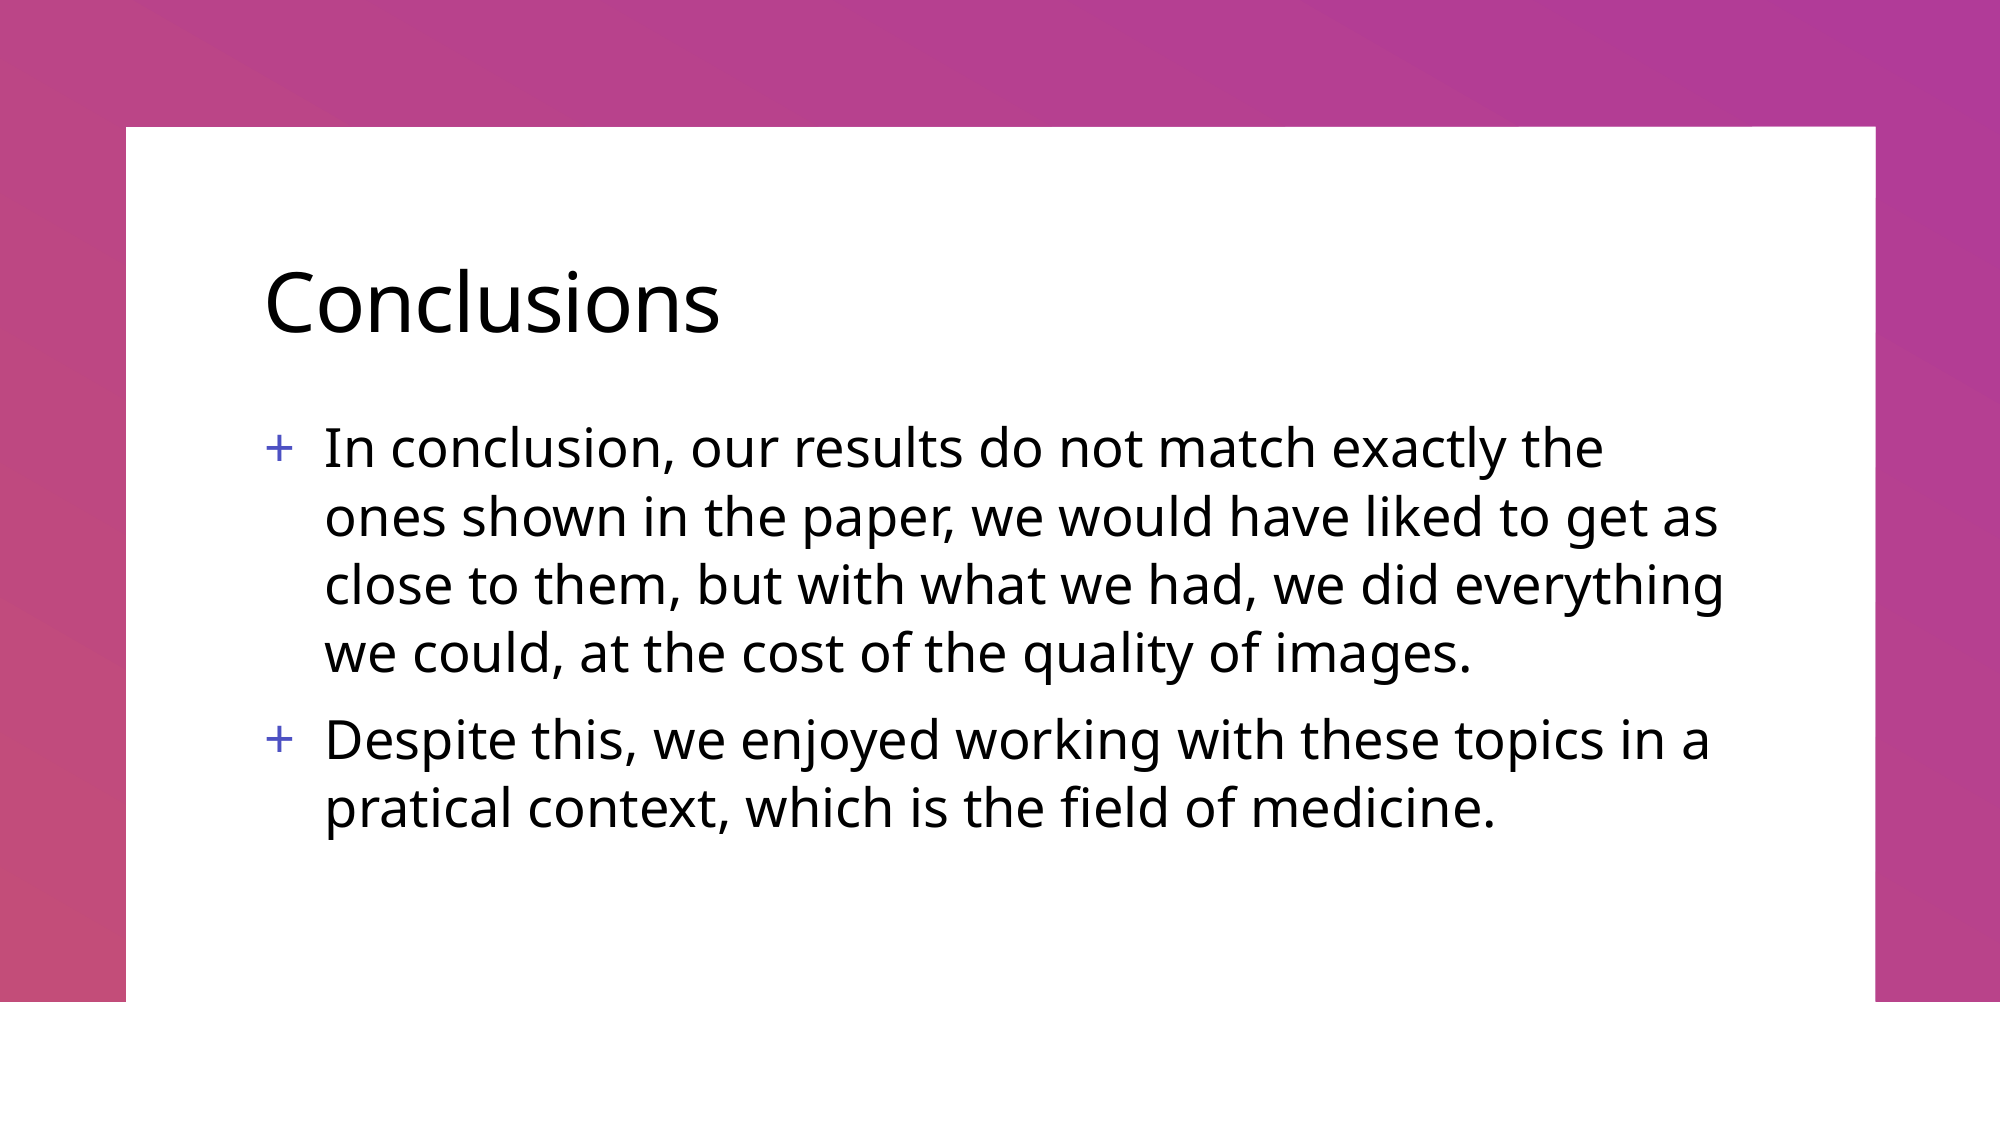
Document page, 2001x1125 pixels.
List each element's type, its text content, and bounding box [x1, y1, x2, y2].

list In conclusion, our results do not match exactly the ones shown in the paper, we would have liked to get as close to them, but with what we had, we did everything we could, at the cost of the quality of images. Despite this, we enjoyed working with these topics in a pratical context, which is the field of medicine. [249, 403, 1750, 917]
title Conclusions [248, 248, 1749, 360]
